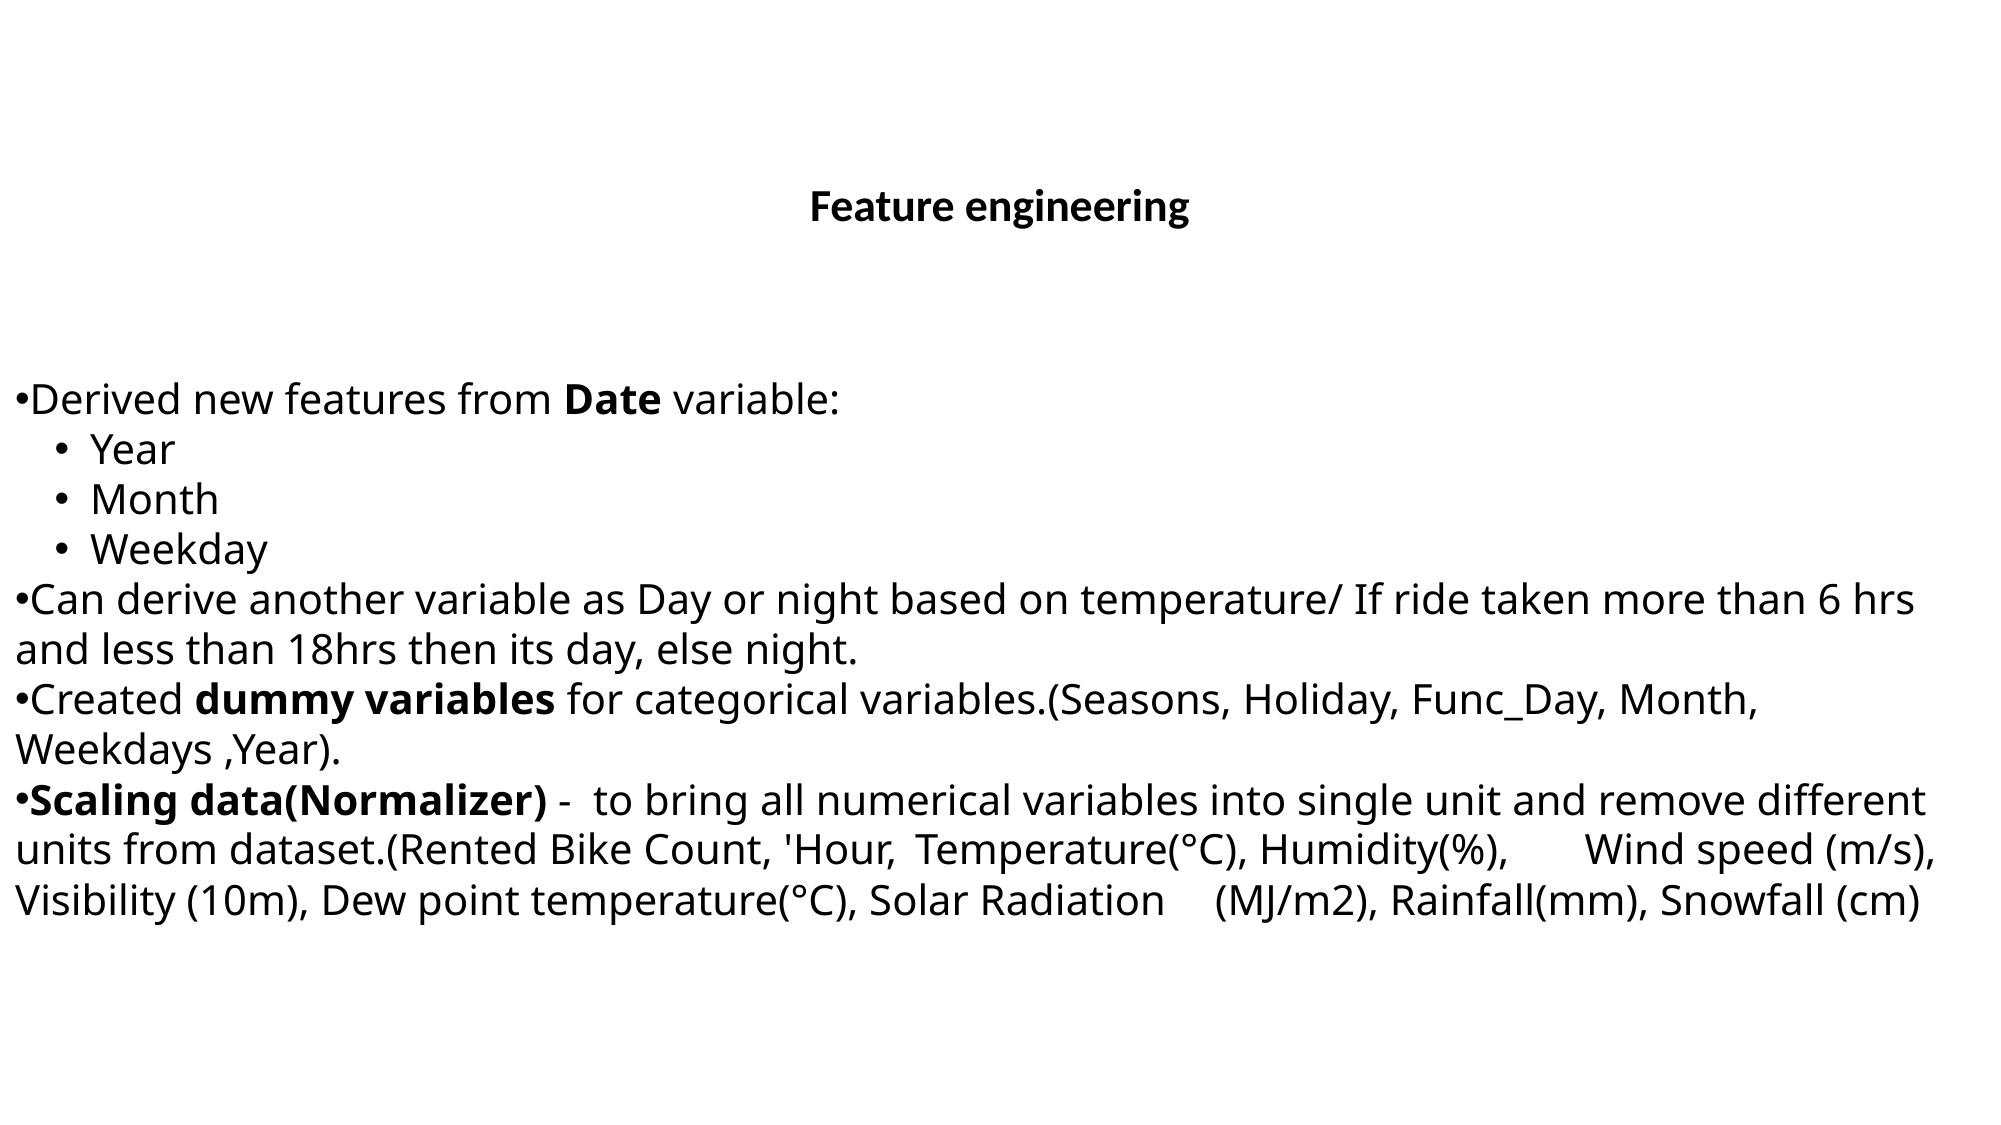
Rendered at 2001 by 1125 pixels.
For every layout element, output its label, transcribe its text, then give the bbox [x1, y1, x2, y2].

text_box Derived new features from Date variable: Year Month Weekday Can derive another variable as Day or night based on temperature/ If ride taken more than 6 hrs and less than 18hrs then its day, else night. Created dummy variables for categorical variables.(Seasons, Holiday, Func_Day, Month, Weekdays ,Year). Scaling data(Normalizer) - to bring all numerical variables into single unit and remove different units from dataset.(Rented Bike Count, 'Hour, Temperature(°C), Humidity(%), Wind speed (m/s), Visibility (10m), Dew point temperature(°C), Solar Radiation (MJ/m2), Rainfall(mm), Snowfall (cm) [0, 365, 2000, 931]
text_box Feature engineering [0, 168, 2000, 239]
